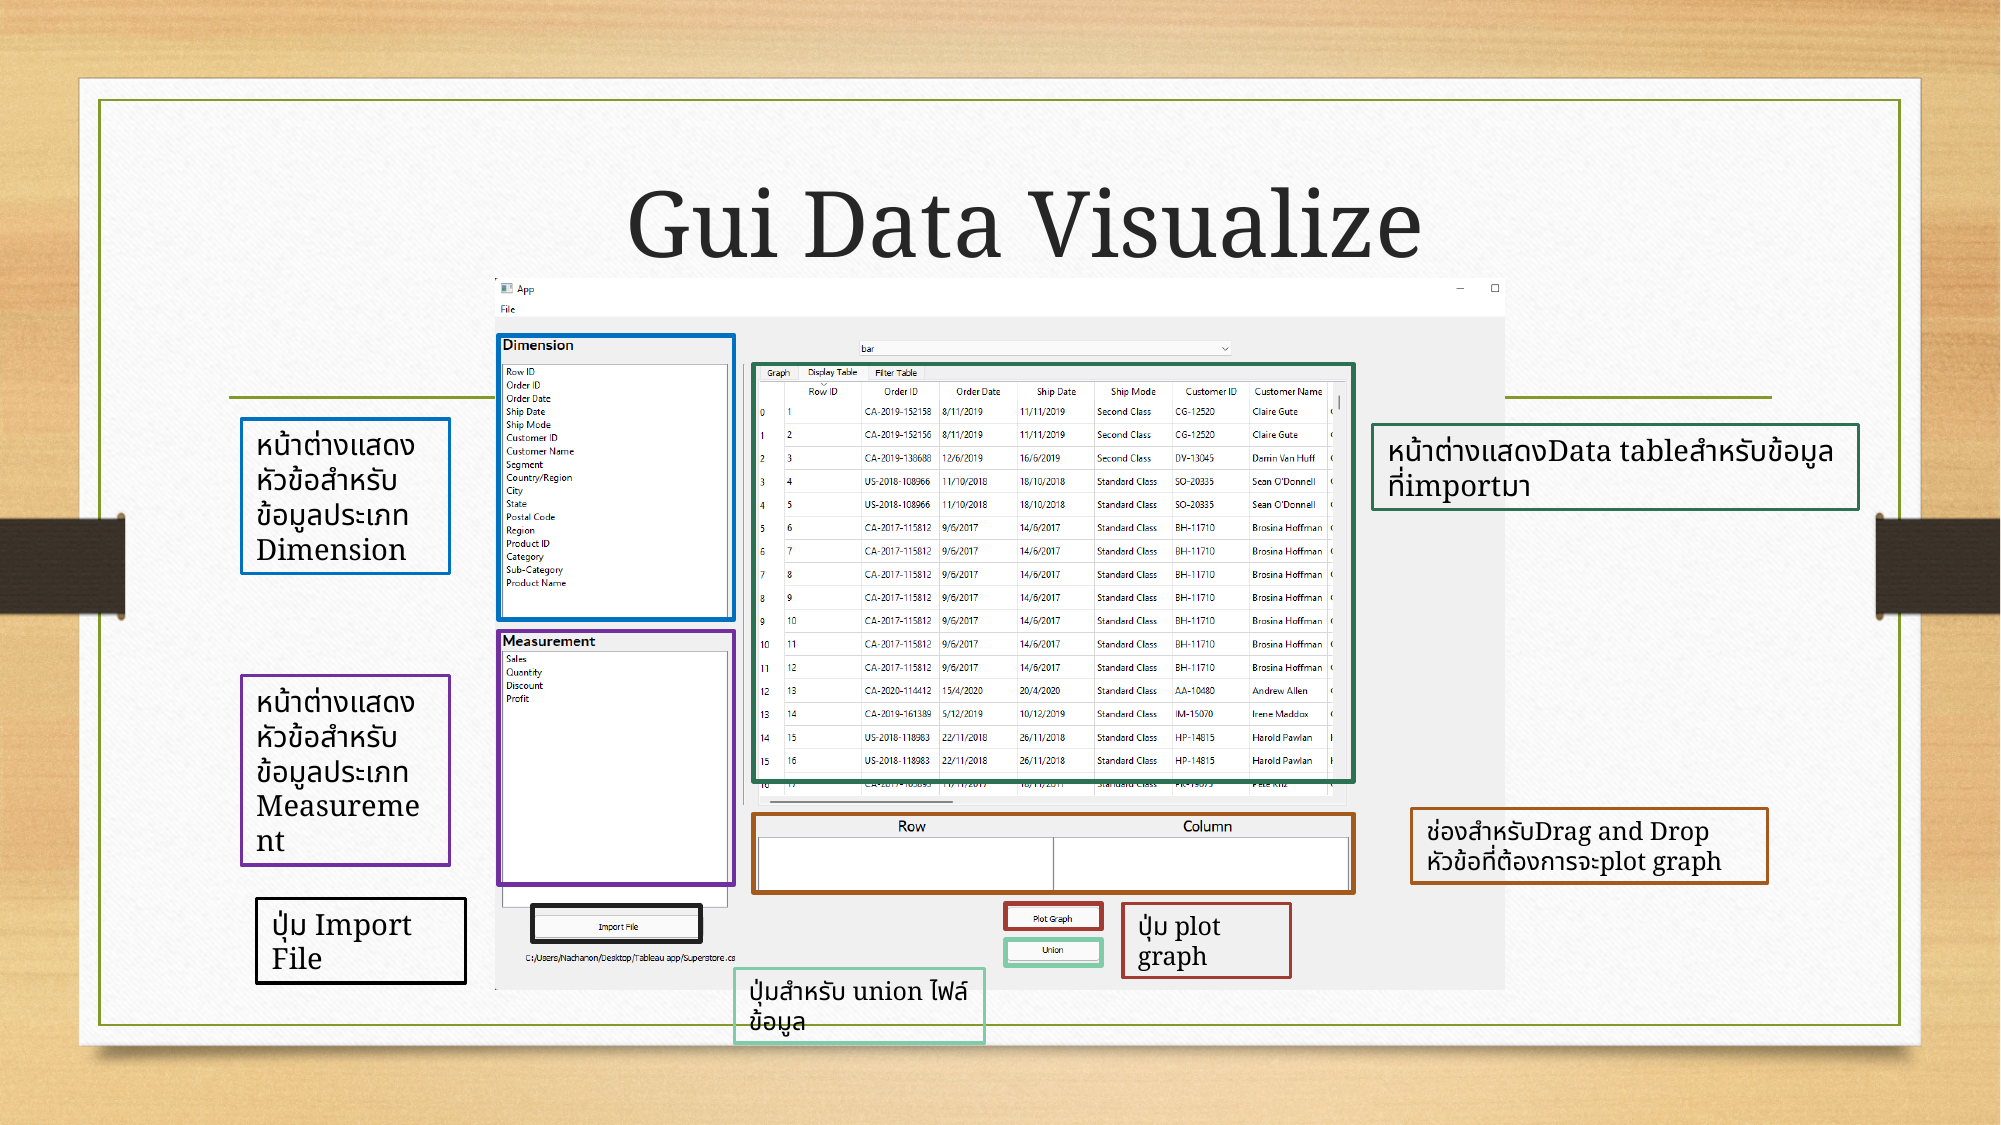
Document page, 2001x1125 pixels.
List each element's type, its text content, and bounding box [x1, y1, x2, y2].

text_box หน้าต่างแสดงหัวข้อสำหรับข้อมูลประเภท Measurement [241, 675, 450, 866]
text_box ช่องสำหรับDrag and Drop หัวข้อที่ต้องการจะplot graph [1505, 808, 1768, 883]
text_box ปุ่ม Import File [256, 898, 466, 983]
title Gui Data Visualize [238, 114, 1813, 329]
text_box หน้าต่างแสดงData tableสำหรับข้อมูลที่importมา [1505, 424, 1859, 510]
picture [0, 0, 2001, 1125]
text_box หน้าต่างแสดงหัวข้อสำหรับข้อมูลประเภท Dimension [241, 418, 450, 574]
text_box ปุ่มสำหรับ union ไฟล์ข้อมูล [734, 990, 985, 1044]
